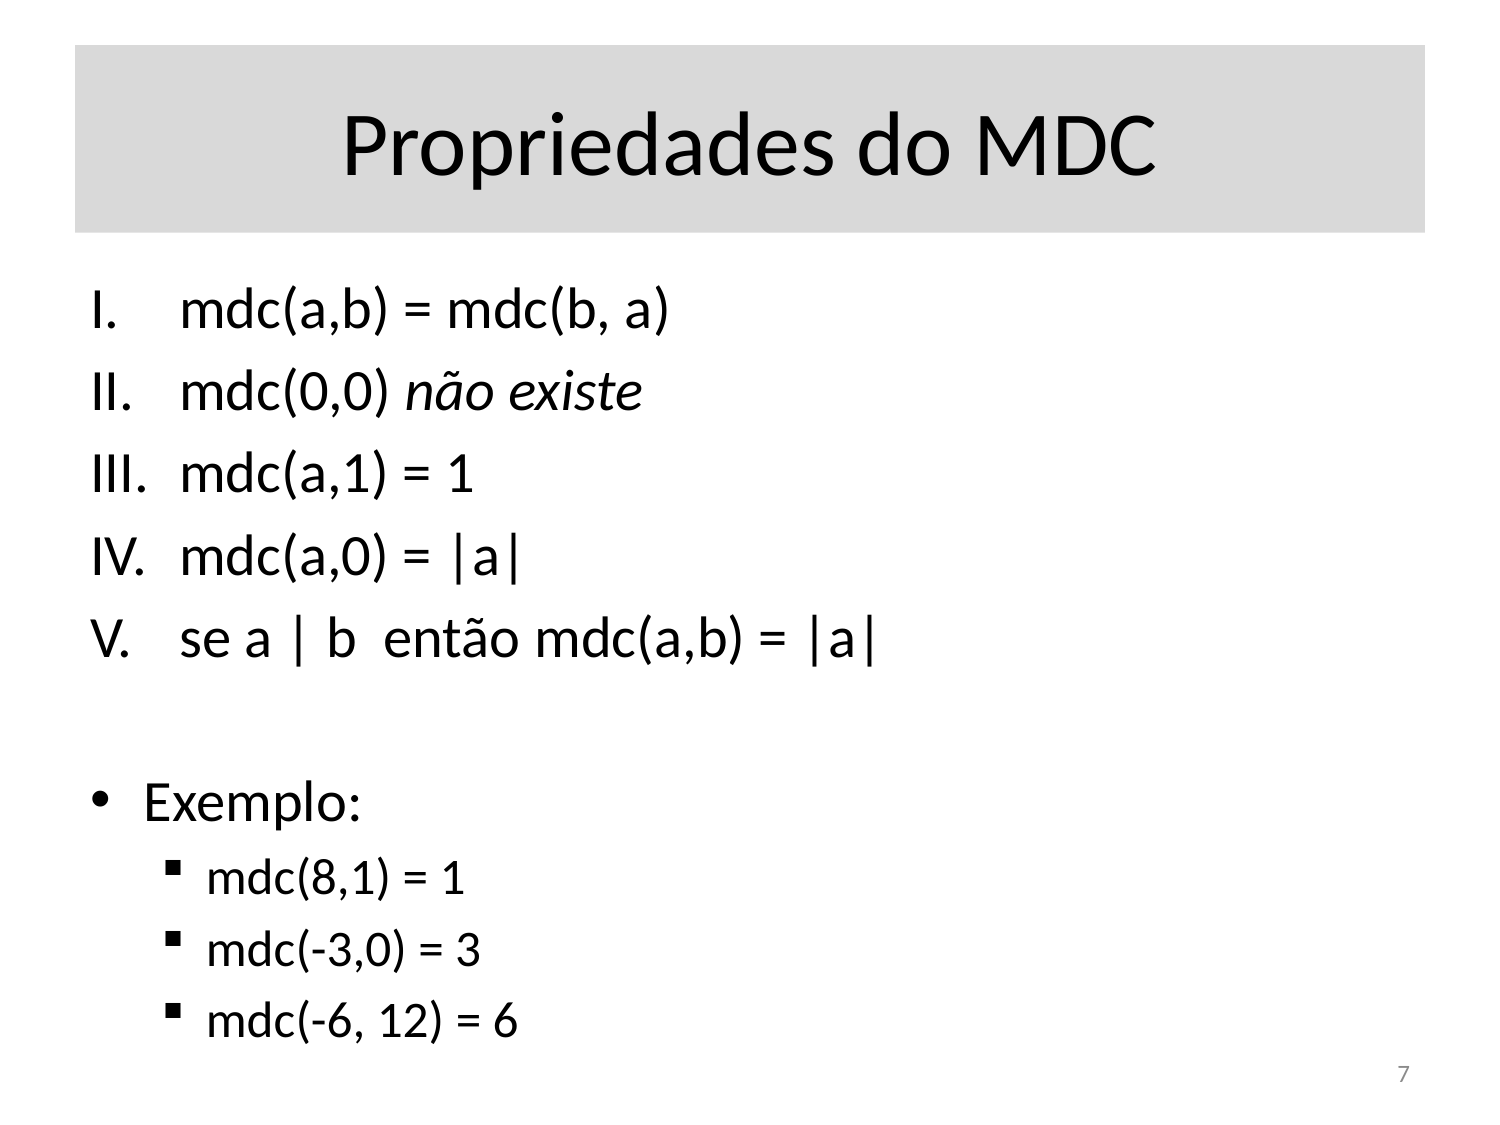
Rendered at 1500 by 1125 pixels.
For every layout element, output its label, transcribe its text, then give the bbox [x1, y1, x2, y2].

title Propriedades do MDC [75, 45, 1425, 233]
slide_number 7 [1074, 1042, 1425, 1103]
list mdc(a,b) = mdc(b, a) mdc(0,0) não existe mdc(a,1) = 1 mdc(a,0) = |a| se a | b então mdc(a,b) = |a| Exemplo: mdc(8,1) = 1 mdc(-3,0) = 3 mdc(-6, 12) = 6 [75, 262, 1471, 1059]
